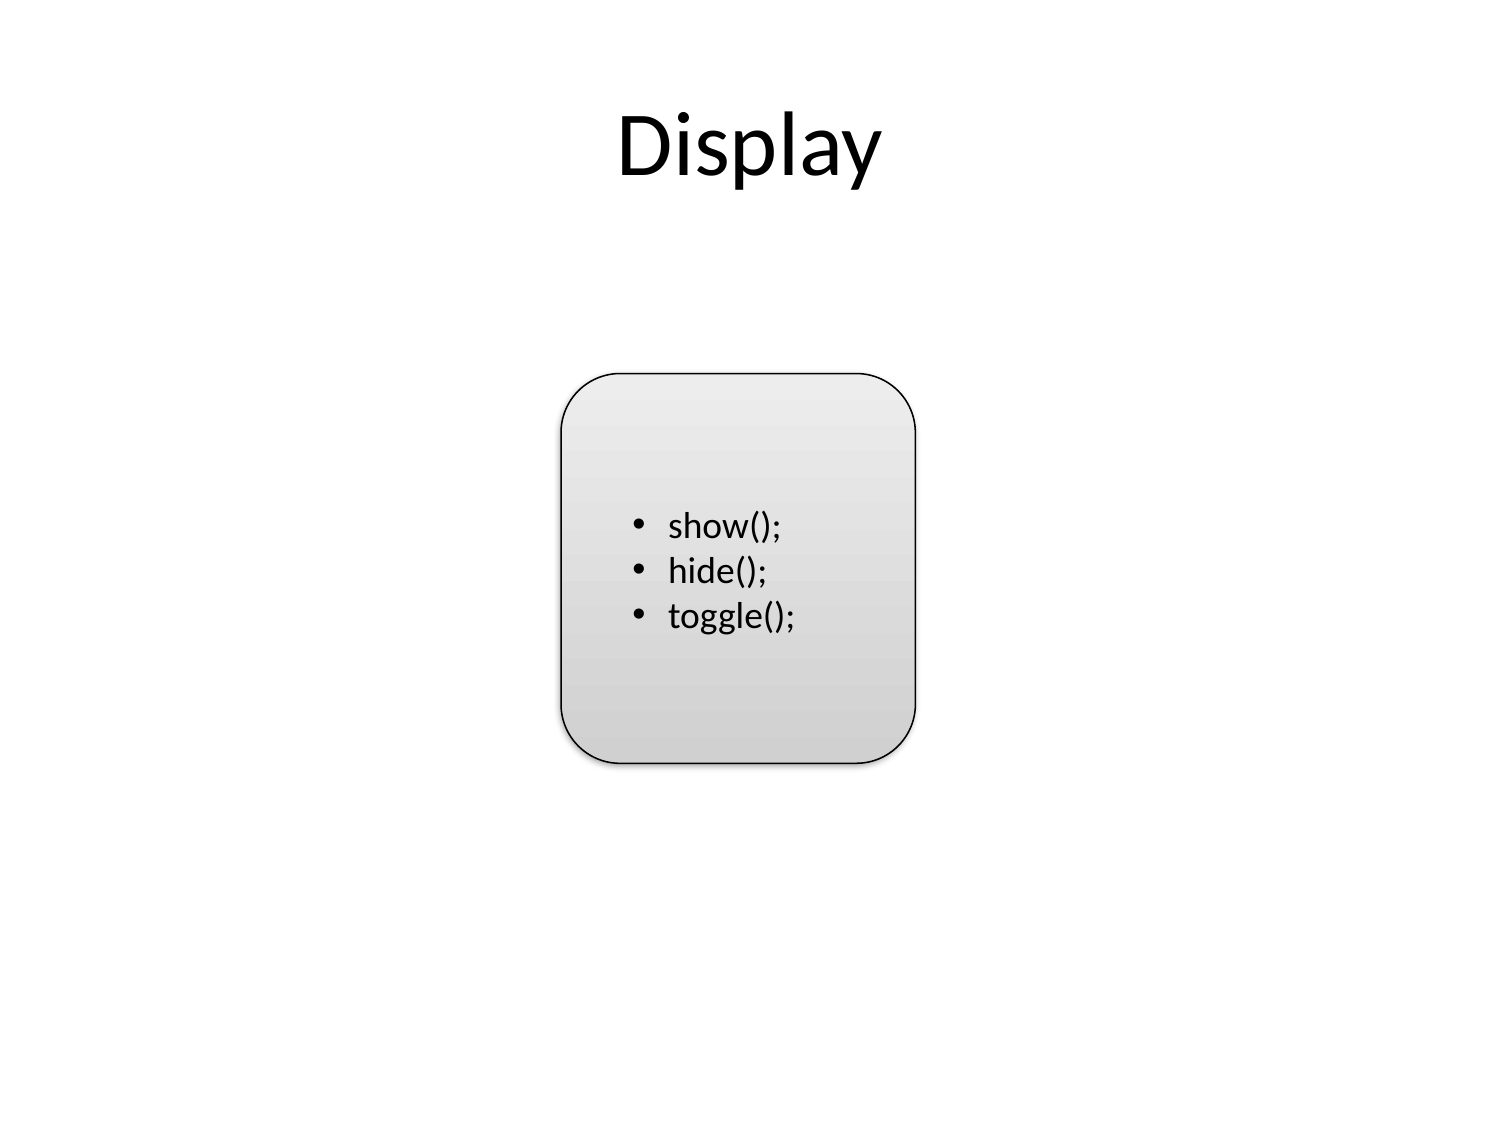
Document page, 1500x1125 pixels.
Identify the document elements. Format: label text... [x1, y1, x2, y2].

title Display [75, 45, 1425, 233]
text_box show(); hide(); toggle(); [560, 372, 917, 765]
